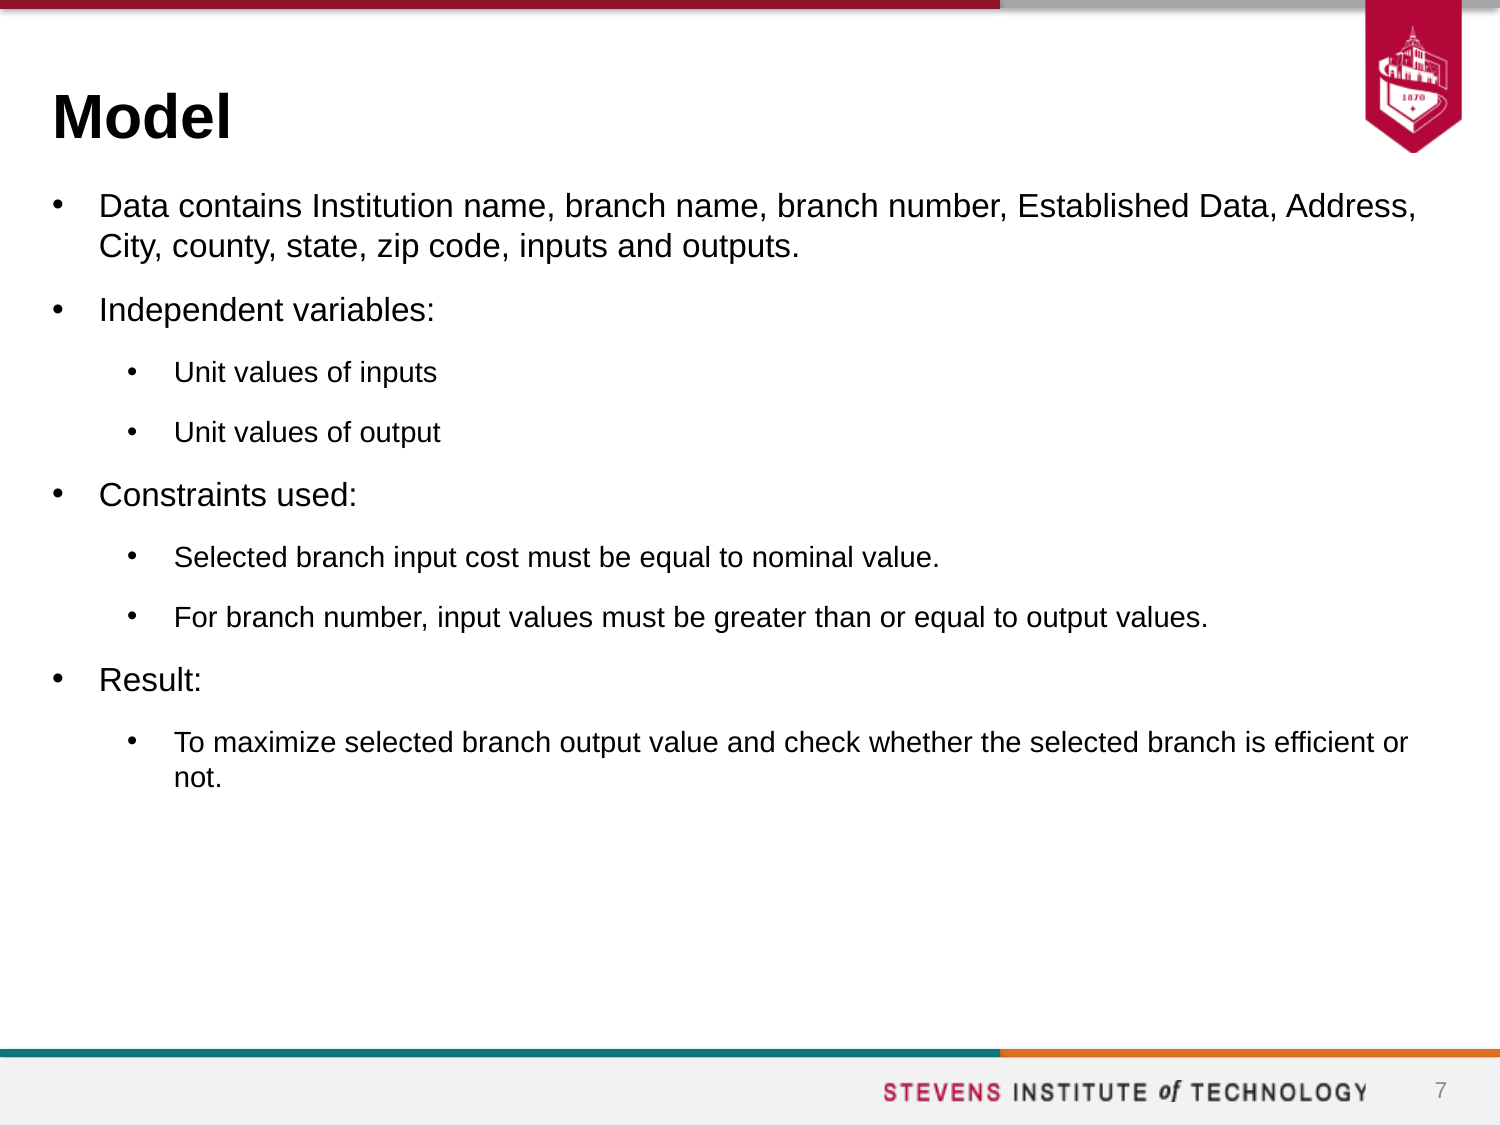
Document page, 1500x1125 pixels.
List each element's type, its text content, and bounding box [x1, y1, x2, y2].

list Data contains Institution name, branch name, branch number, Established Data, Address, City, county, state, zip code, inputs and outputs. Independent variables: Unit values of inputs Unit values of output Constraints used: Selected branch input cost must be equal to nominal value. For branch number, input values must be greater than or equal to output values. Result: To maximize selected branch output value and check whether the selected branch is efficient or not. [37, 176, 1463, 1000]
title Model [37, 68, 1236, 157]
slide_number 7 [1401, 1059, 1481, 1120]
